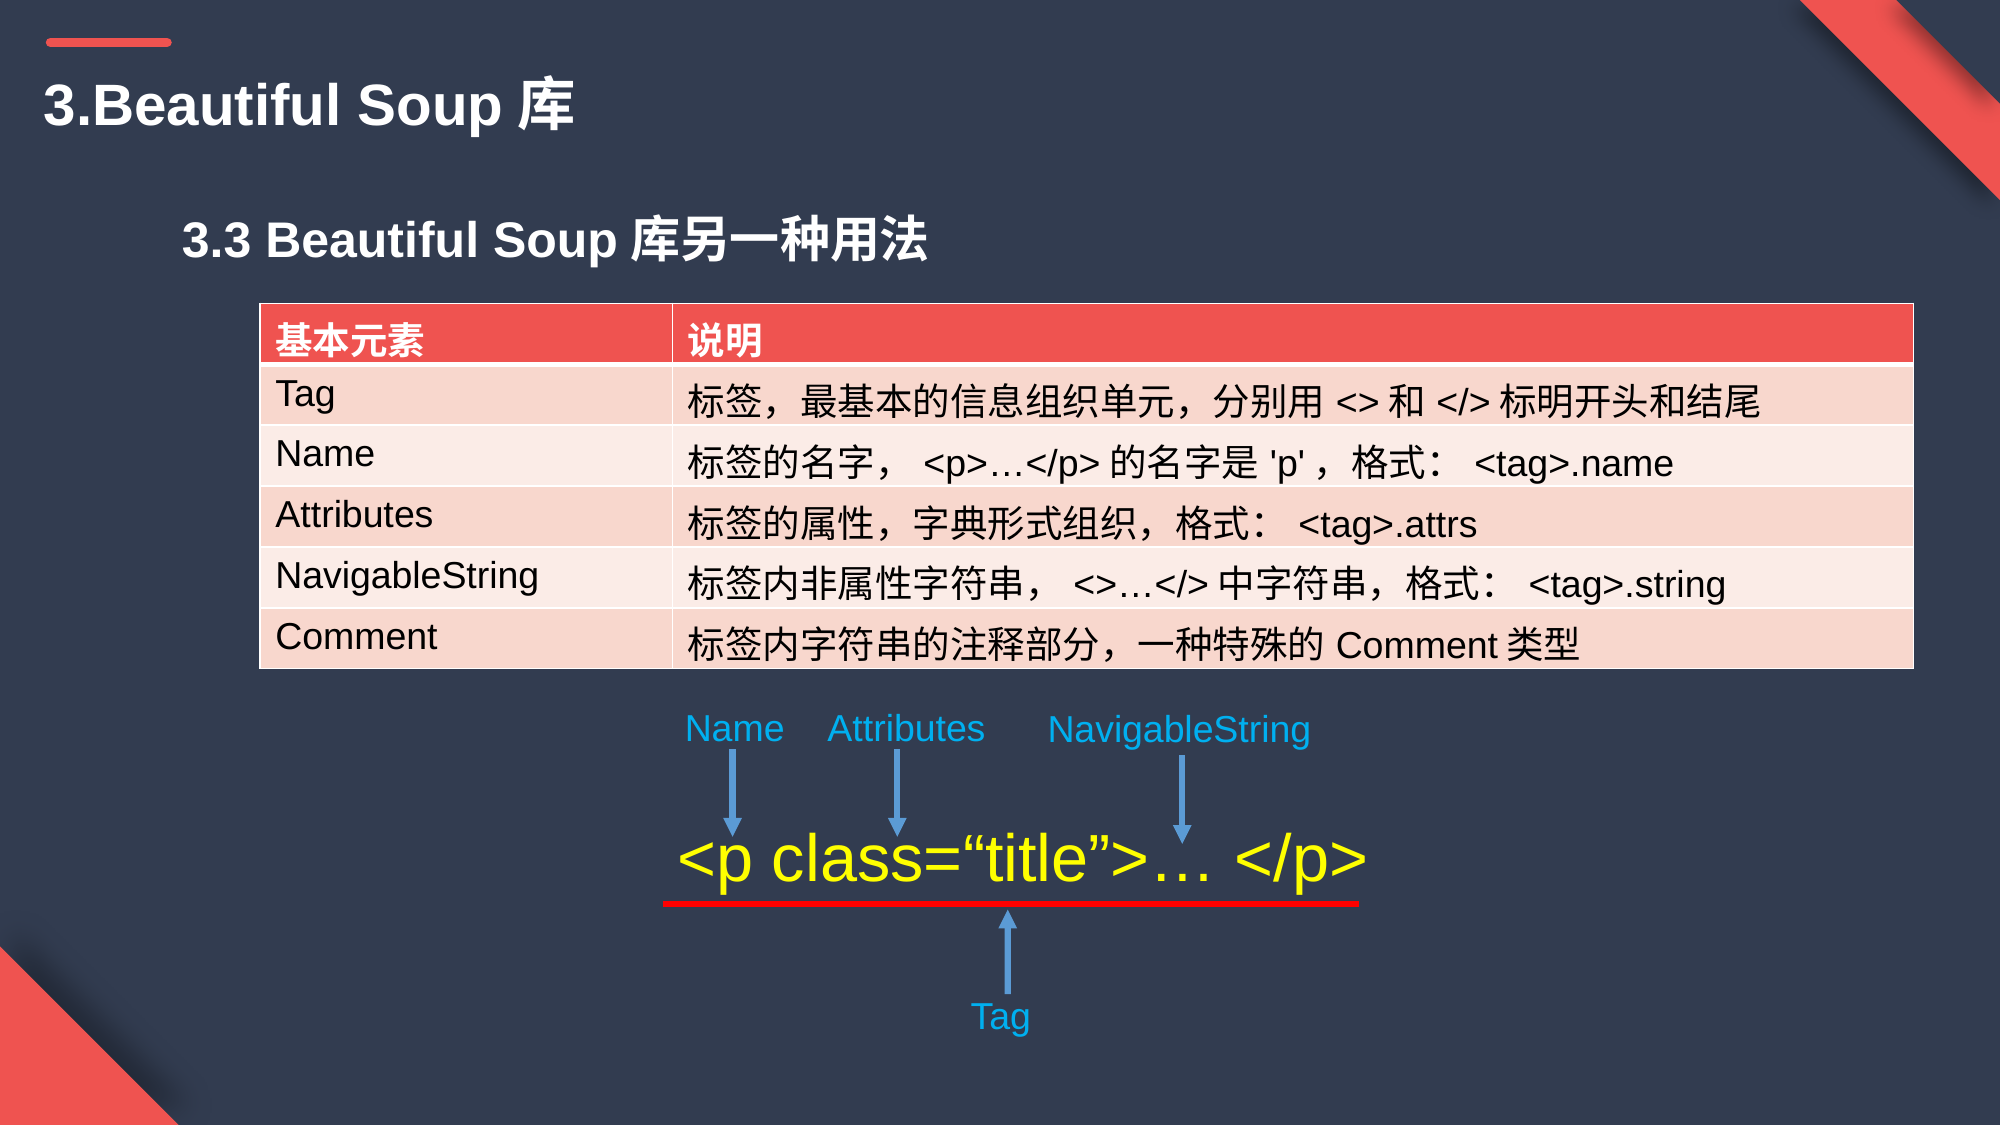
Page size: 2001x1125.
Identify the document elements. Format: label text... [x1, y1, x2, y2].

table_cell NavigableString [261, 548, 672, 607]
text_box Name [669, 696, 812, 757]
text_box [1798, 0, 2000, 202]
table_cell Attributes [261, 487, 672, 546]
table_cell 标签的属性，字典形式组织，格式：<tag>.attrs [673, 487, 1913, 546]
text_box [0, 944, 181, 1125]
table_cell Tag [261, 367, 672, 424]
table_cell 标签内非属性字符串，<>…</>中字符串，格式：<tag>.string [673, 548, 1913, 607]
text_box Attributes [812, 696, 1008, 757]
text_box Tag [955, 984, 1082, 1045]
text_box <p class=“title”>… </p> [662, 807, 1423, 903]
text_box [1894, 0, 2000, 106]
table_cell Comment [261, 609, 672, 668]
table_cell 标签的名字，<p>…</p>的名字是'p'，格式：<tag>.name [673, 426, 1913, 485]
text_box 3.Beautiful Soup库 [28, 59, 591, 145]
table_header 基本元素 [261, 304, 672, 362]
text_box NavigableString [1032, 697, 1384, 758]
table_cell Name [261, 426, 672, 485]
table_cell 标签，最基本的信息组织单元，分别用<>和</>标明开头和结尾 [673, 367, 1913, 424]
text_box 3.3 Beautiful Soup库另一种用法 [167, 199, 1800, 275]
table_header 说明 [673, 304, 1913, 362]
table_cell 标签内字符串的注释部分，一种特殊的Comment类型 [673, 609, 1913, 668]
